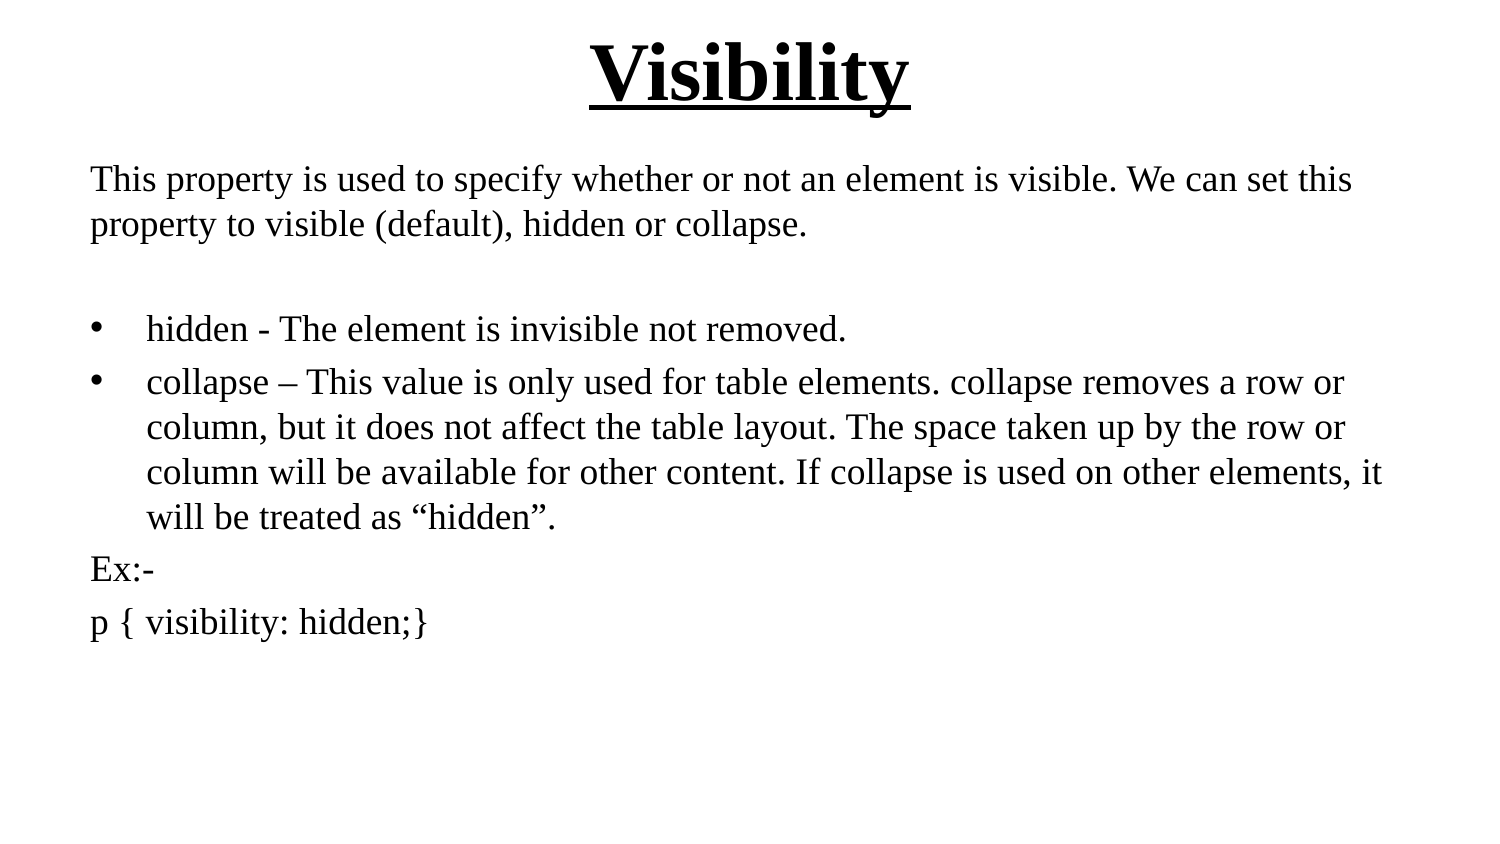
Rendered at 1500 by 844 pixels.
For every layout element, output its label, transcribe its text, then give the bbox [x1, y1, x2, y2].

title Visibility [75, 0, 1425, 138]
list This property is used to specify whether or not an element is visible. We can set this property to visible (default), hidden or collapse. hidden - The element is invisible not removed. collapse – This value is only used for table elements. collapse removes a row or column, but it does not affect the table layout. The space taken up by the row or column will be available for other content. If collapse is used on other elements, it will be treated as “hidden”. Ex:- p { visibility: hidden;} [75, 146, 1425, 704]
